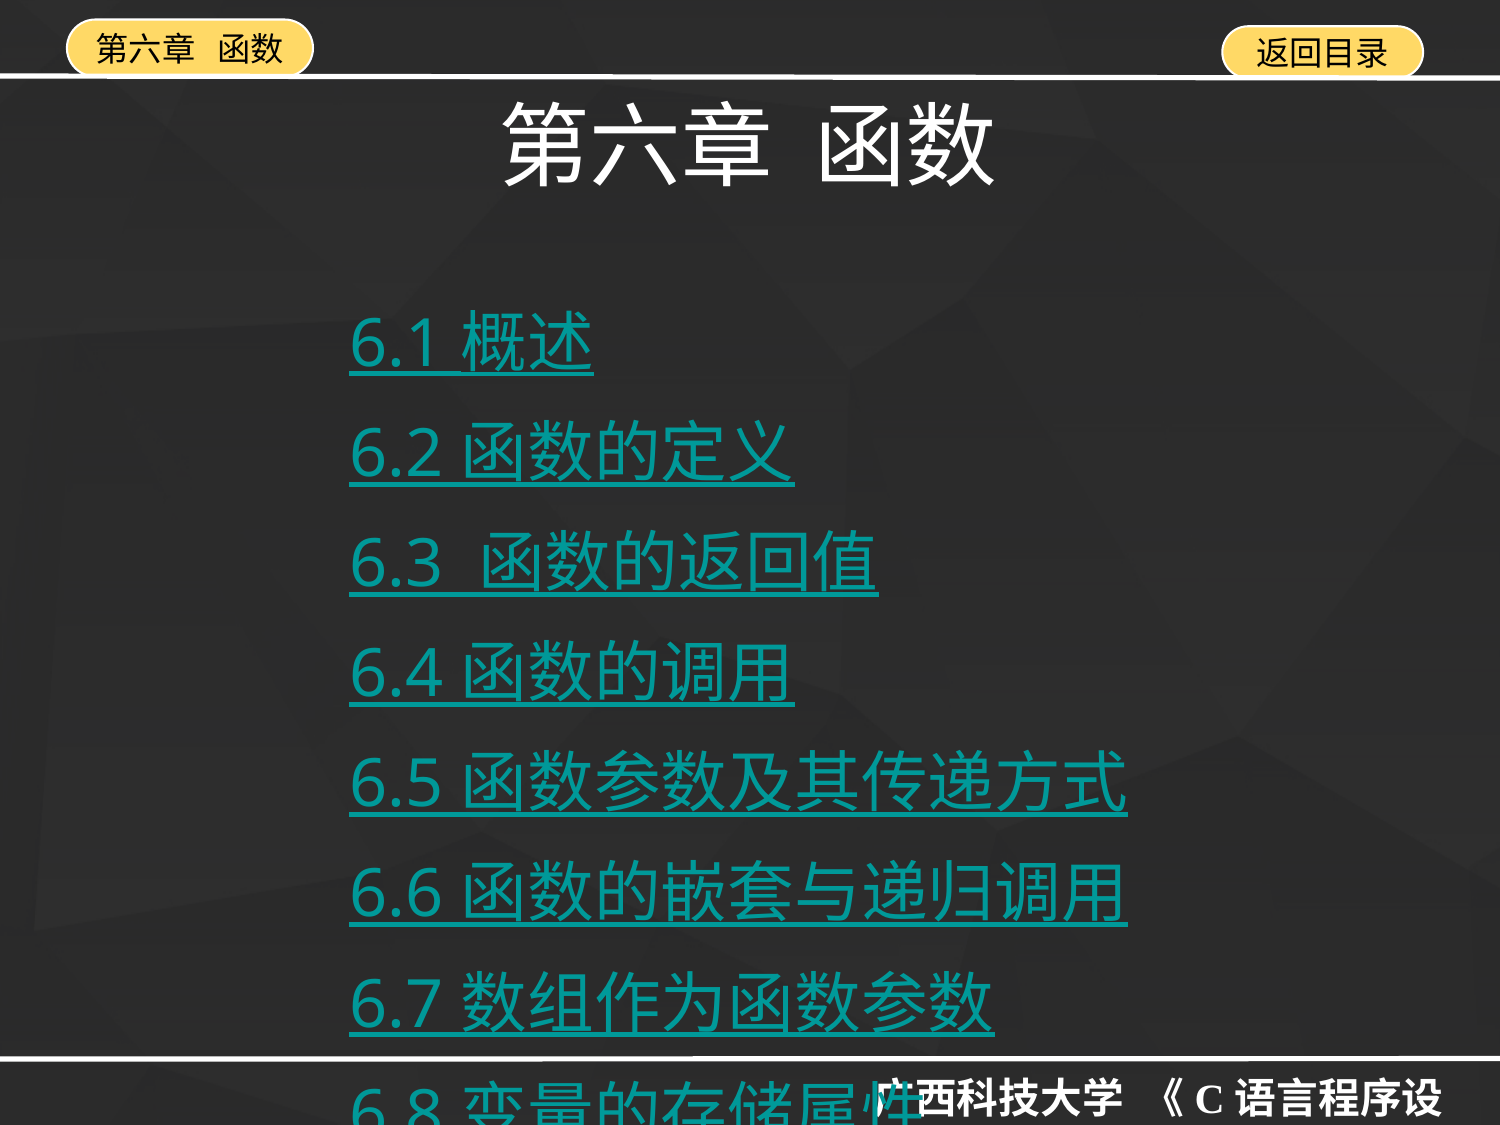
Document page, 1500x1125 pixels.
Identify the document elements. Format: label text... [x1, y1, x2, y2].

title 第六章 函数 [73, 80, 1424, 268]
list 6.1 概述 6.2 函数的定义 6.3 函数的返回值 6.4 函数的调用 6.5 函数参数及其传递方式 6.6 函数的嵌套与递归调用 6.7 数组作为函数参数 6.8 变量的存储属性 [334, 292, 1319, 1035]
picture [0, 0, 1500, 75]
picture [0, 79, 1500, 1056]
picture [0, 1062, 1500, 1125]
